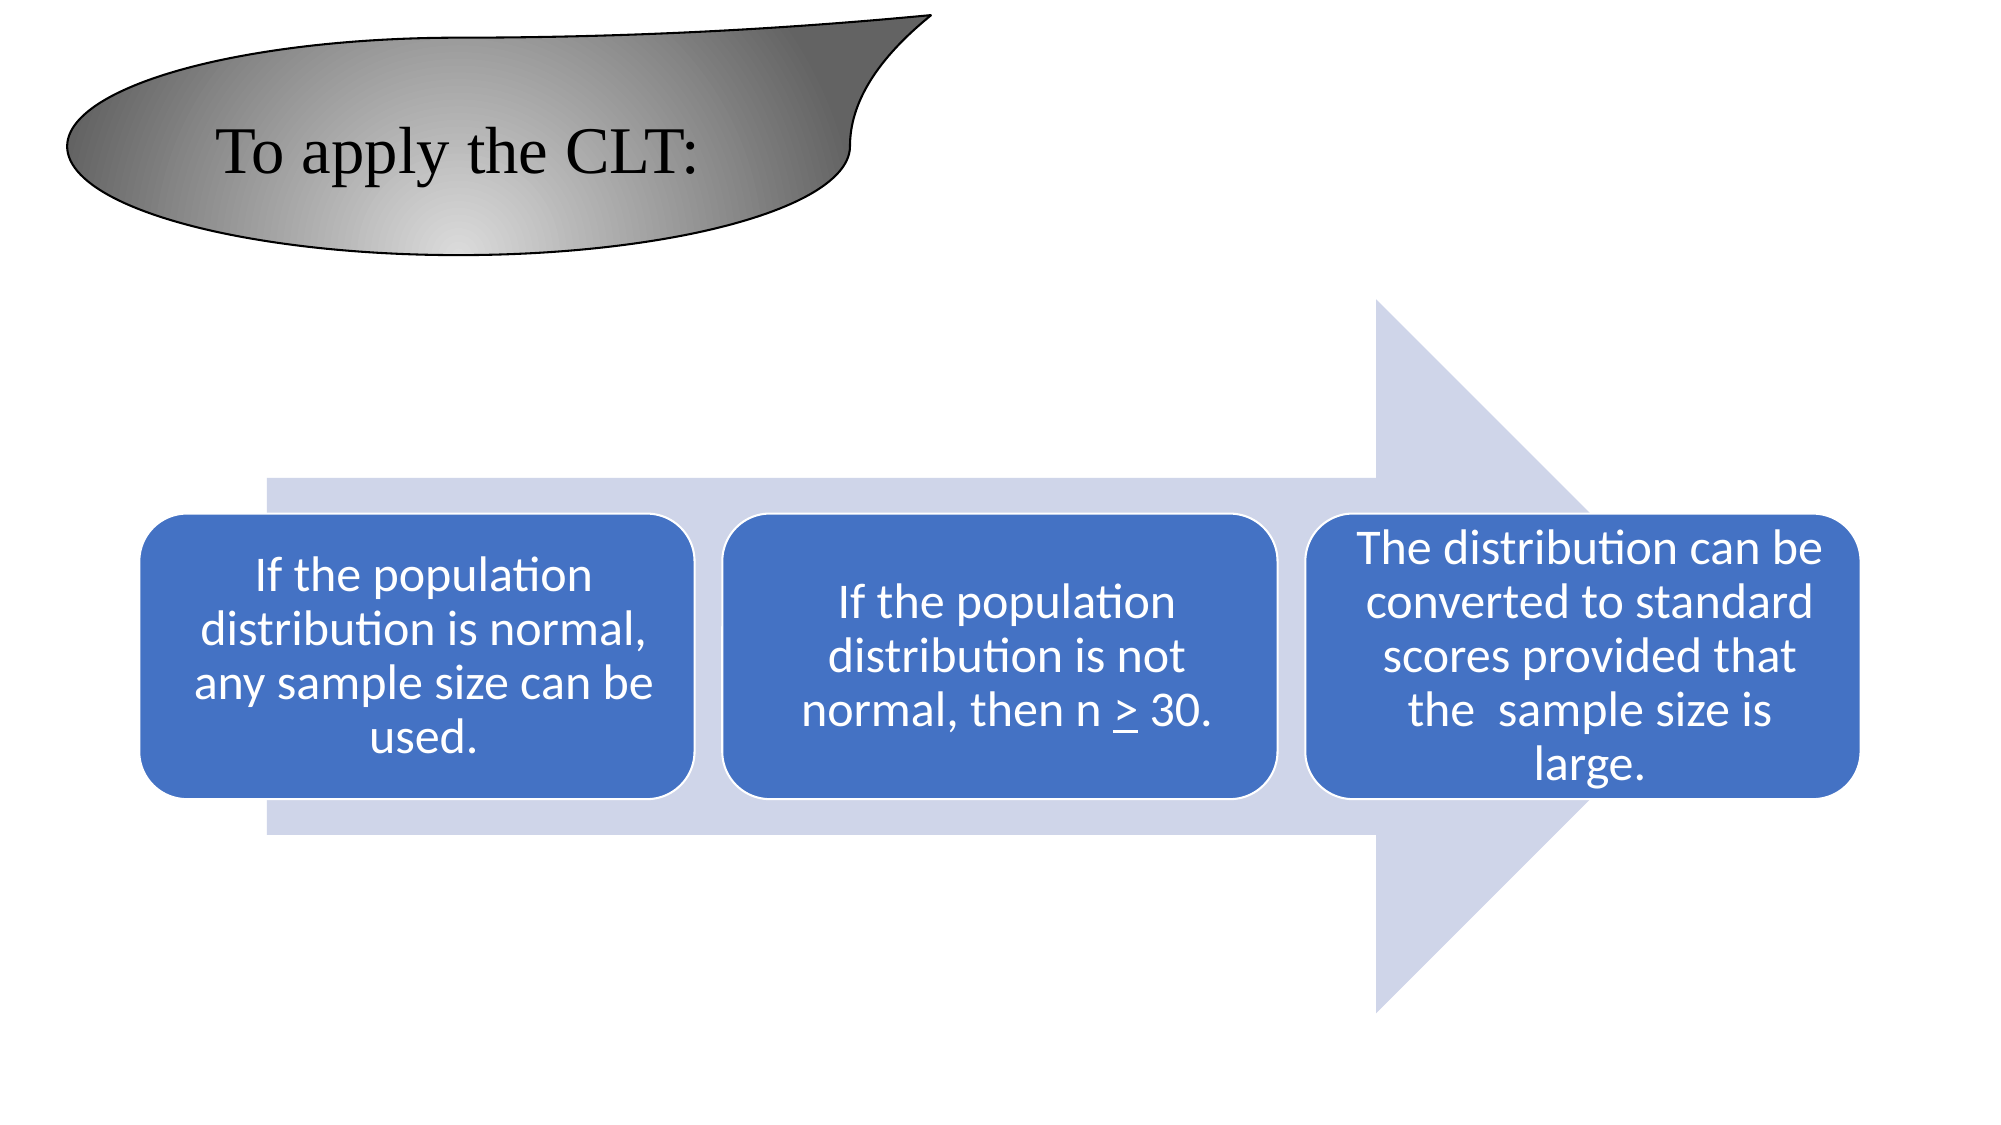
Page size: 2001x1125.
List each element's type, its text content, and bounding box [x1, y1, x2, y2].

text_box To apply the CLT: [66, 14, 932, 257]
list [137, 299, 1863, 1014]
